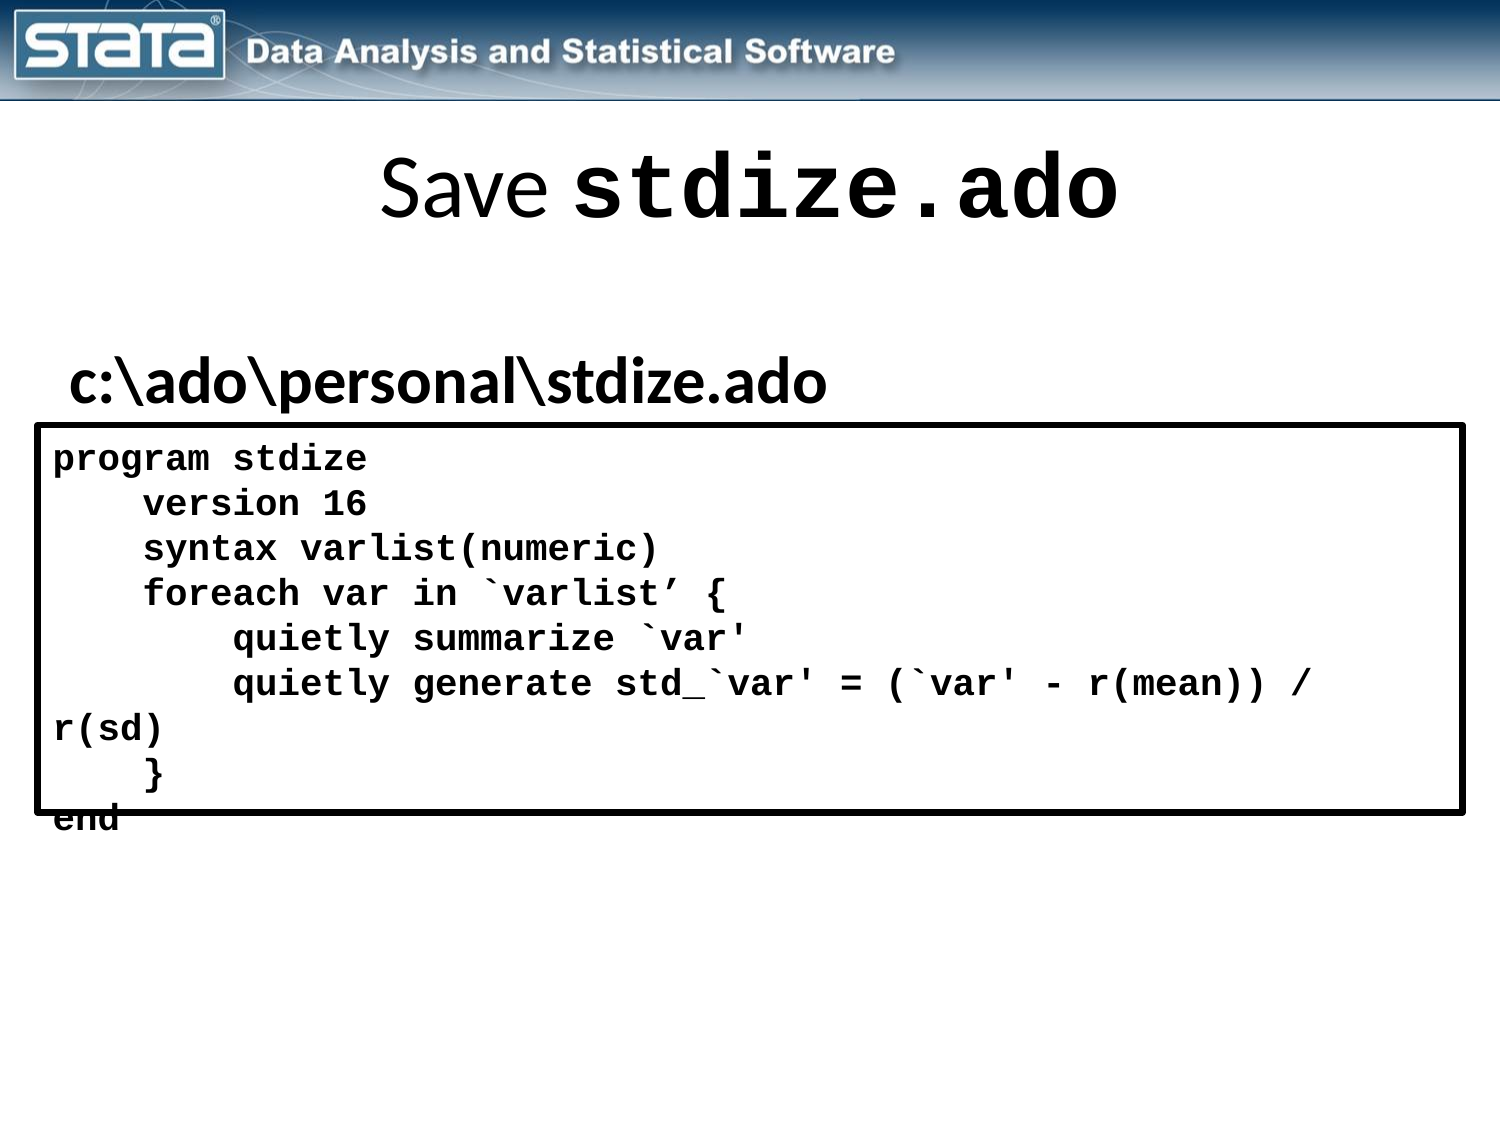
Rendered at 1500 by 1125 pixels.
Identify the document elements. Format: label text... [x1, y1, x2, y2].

title Save stdize.ado [0, 99, 1500, 263]
text_box c:\ado\personal\stdize.ado [54, 328, 844, 424]
list program stdize version 16 syntax varlist(numeric) foreach var in `varlist’ { quietly summarize `var' quietly generate std_`var' = (`var' - r(mean)) / r(sd) } end [37, 425, 1463, 813]
picture [0, 0, 1500, 99]
